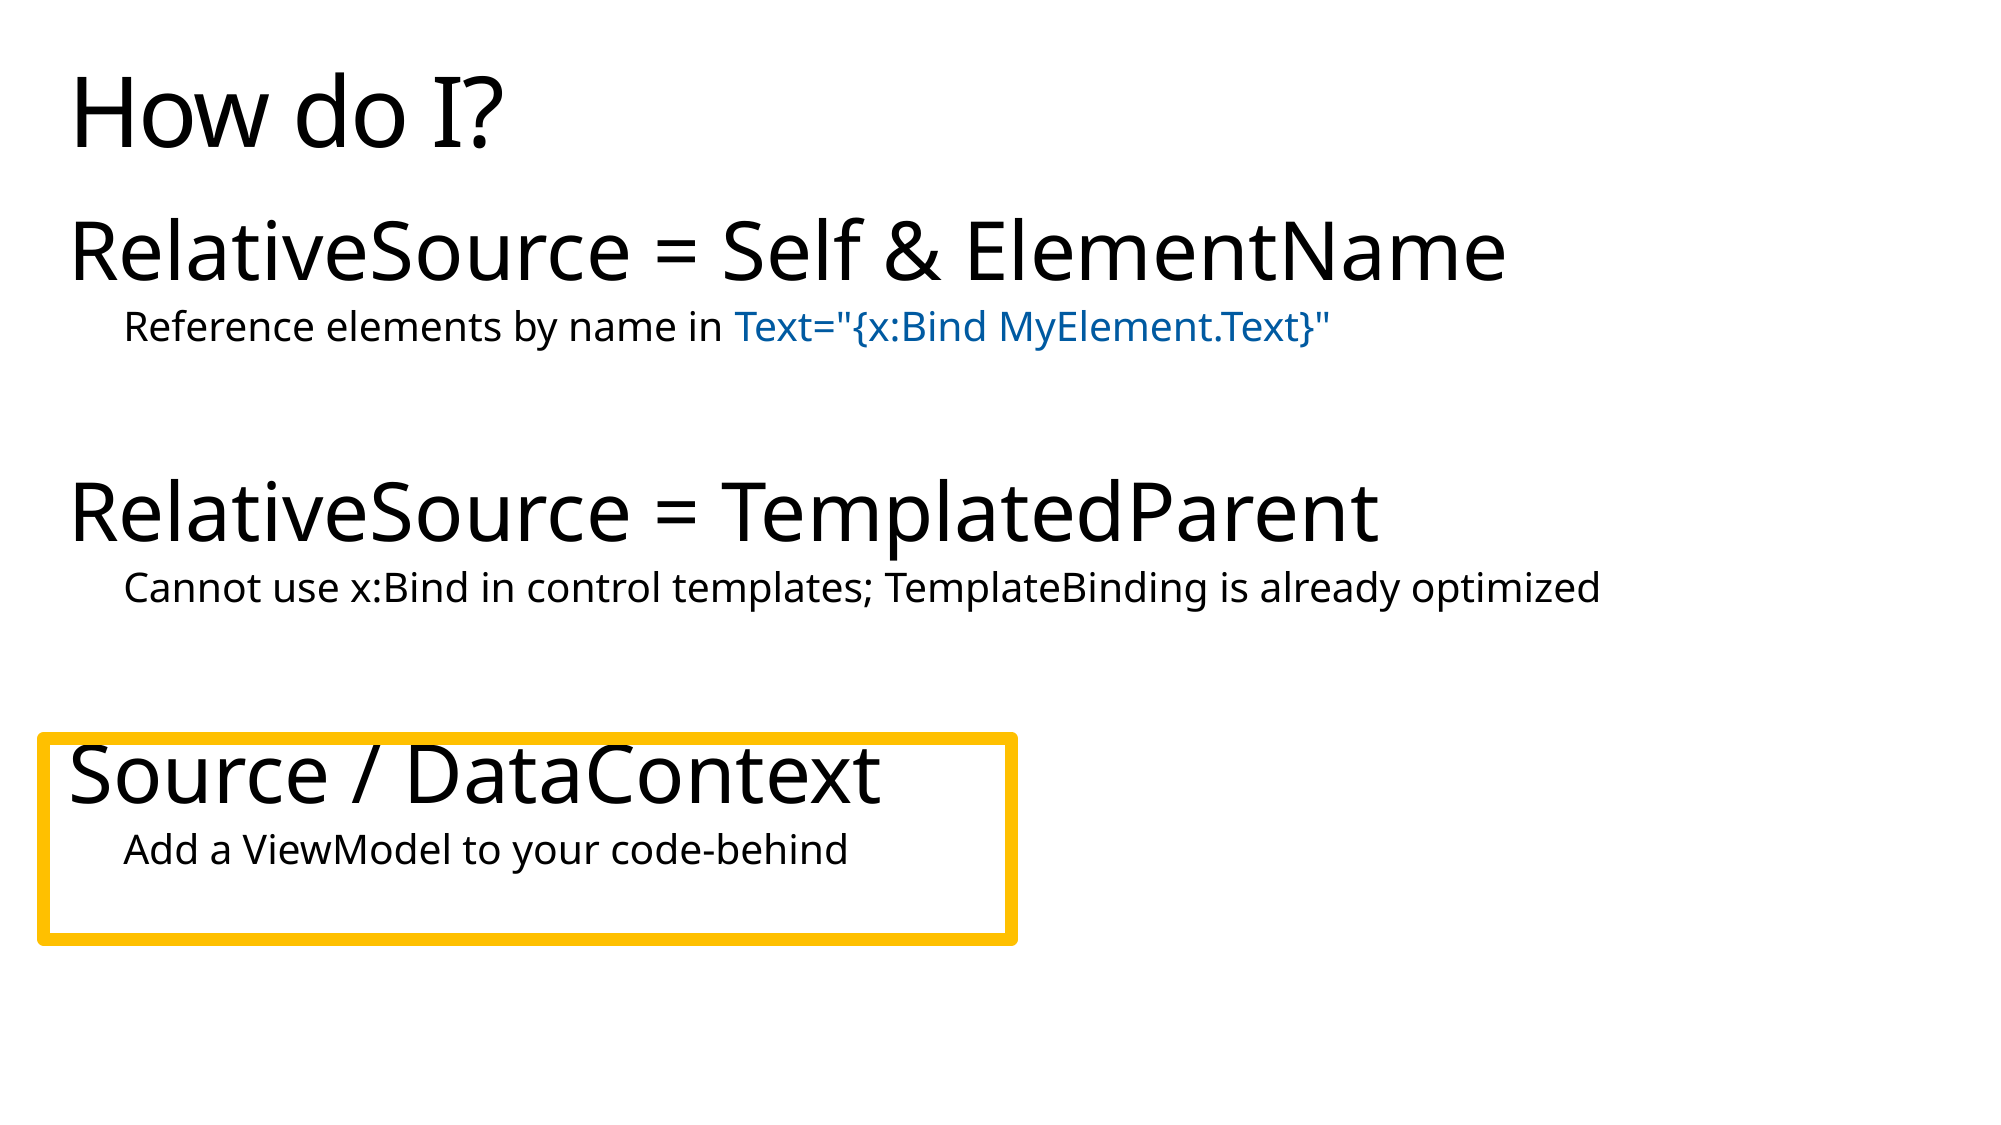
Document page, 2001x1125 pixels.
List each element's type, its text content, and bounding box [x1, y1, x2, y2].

title How do I? [44, 47, 1957, 196]
text_box [43, 737, 1012, 940]
list RelativeSource = Self & ElementName Reference elements by name in Text="{x:Bind MyElement.Text}" RelativeSource = TemplatedParent Cannot use x:Bind in control templates; TemplateBinding is already optimized Source / DataContext Add a ViewModel to your code-behind [44, 195, 1956, 914]
